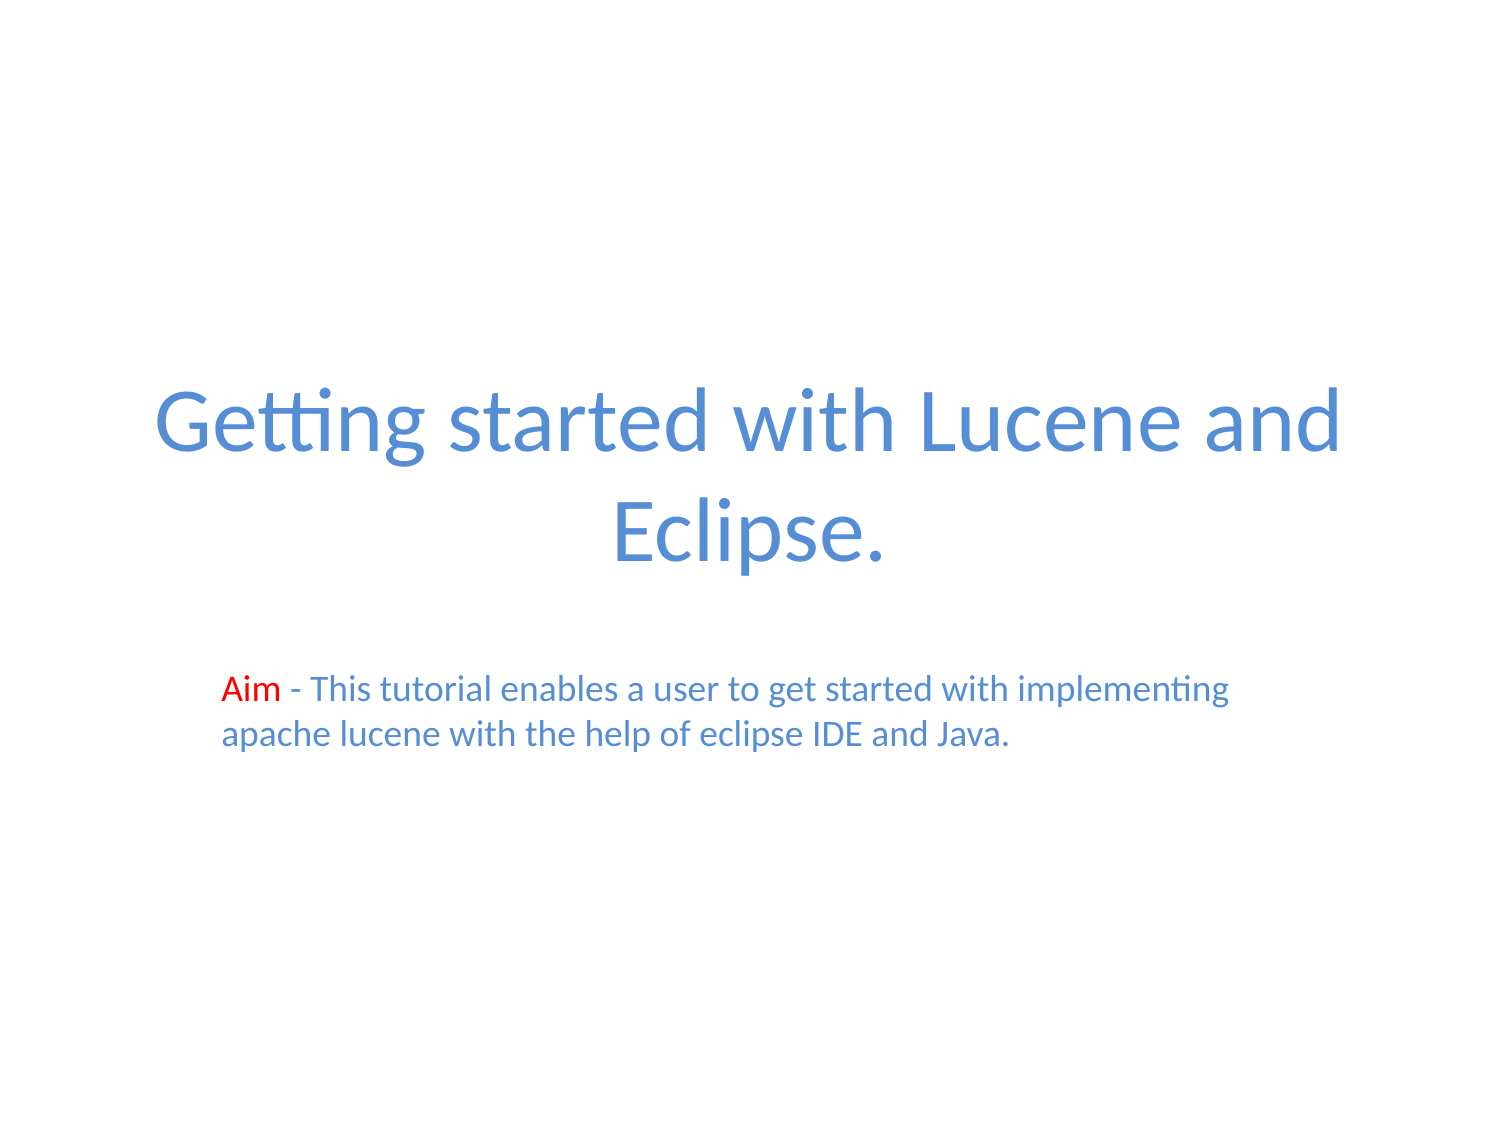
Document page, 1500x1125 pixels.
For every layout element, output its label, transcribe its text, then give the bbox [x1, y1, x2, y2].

title Getting started with Lucene and Eclipse. [112, 349, 1388, 591]
text_box Aim - This tutorial enables a user to get started with implementing apache lucene with the help of eclipse IDE and Java. [206, 656, 1306, 762]
